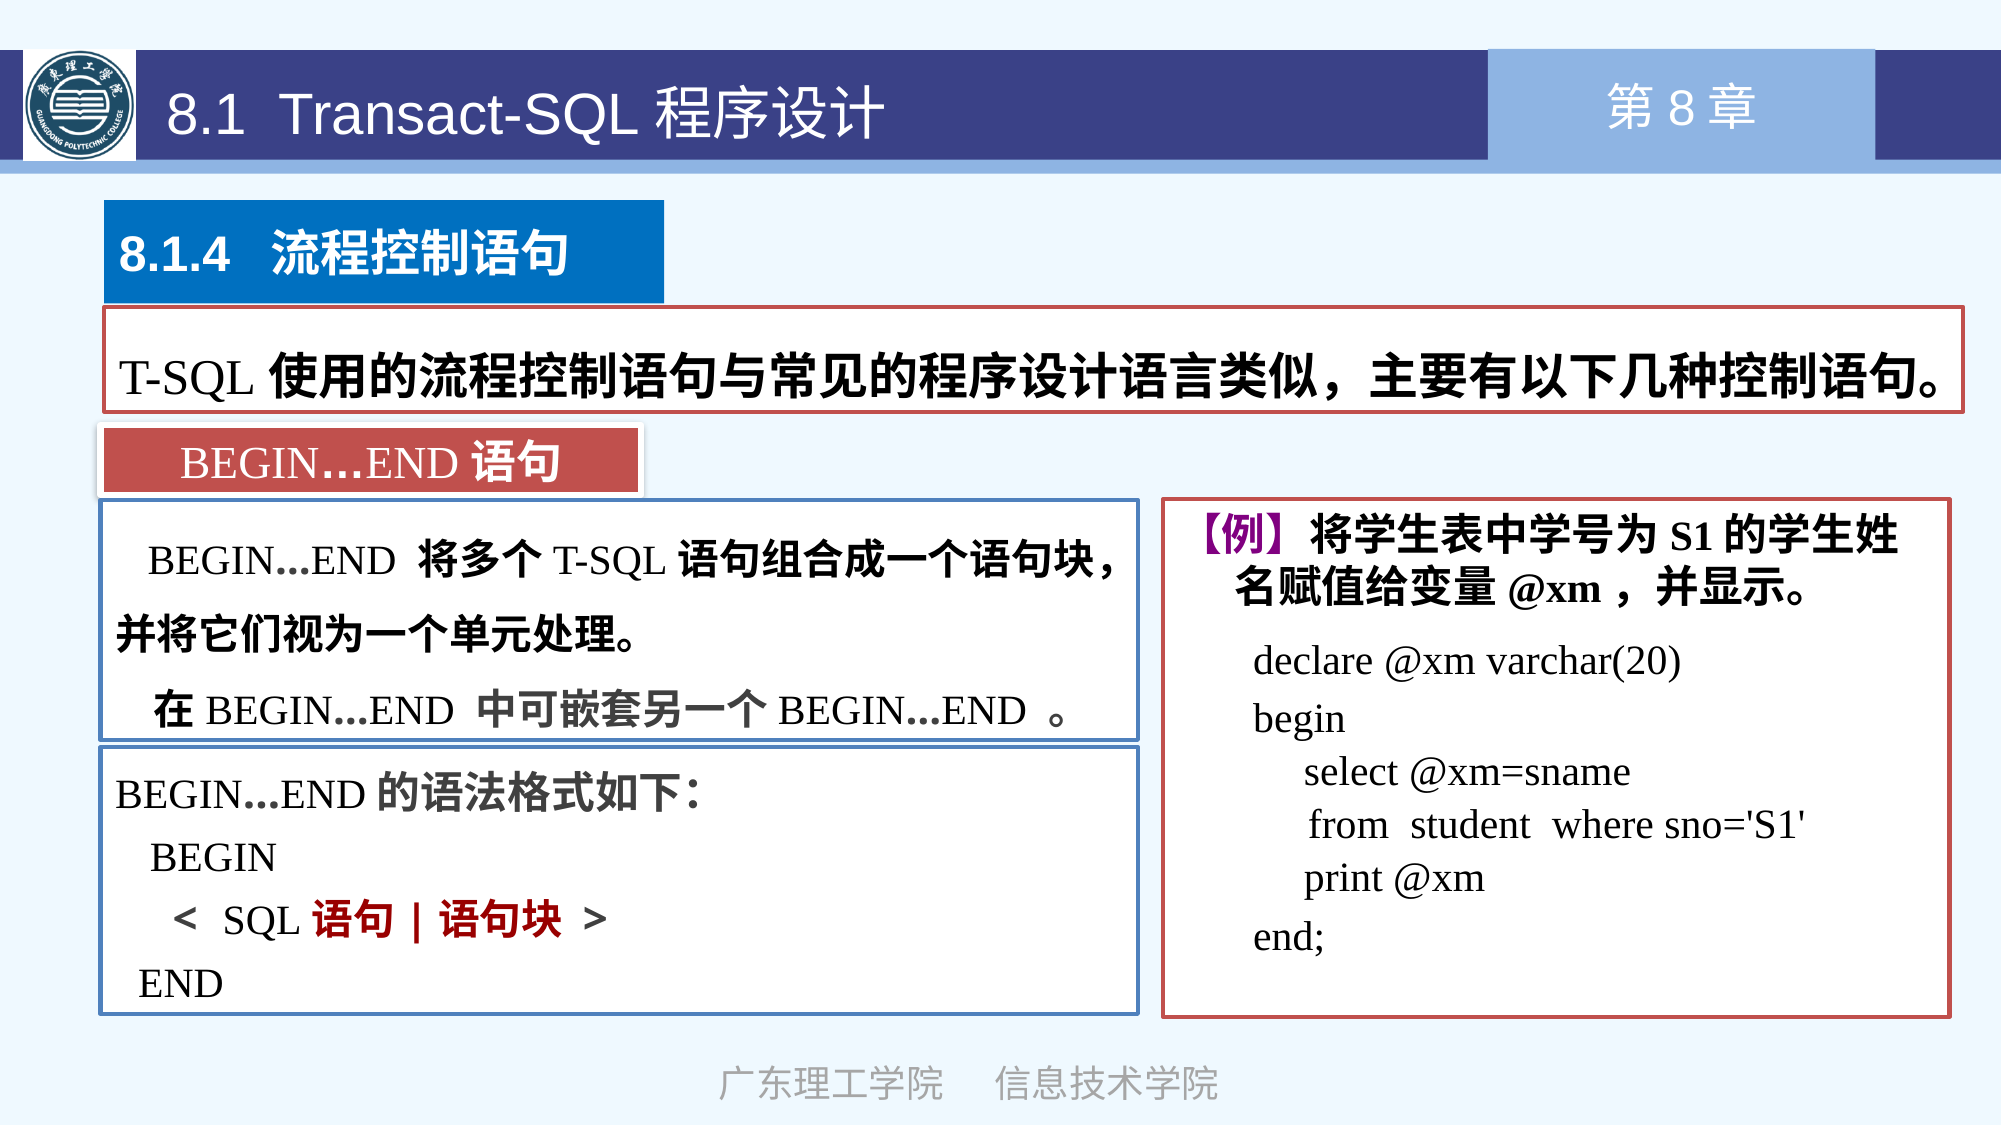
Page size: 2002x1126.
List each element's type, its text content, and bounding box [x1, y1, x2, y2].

text_box 第8章 [1486, 47, 1878, 157]
text_box [134, 48, 1486, 157]
picture [23, 49, 136, 161]
text_box 8.1 Transact-SQL程序设计 [148, 67, 1266, 155]
text_box BEGIN…END 将多个T-SQL语句组合成一个语句块，并将它们视为一个单元处理。 在BEGIN…END 中可嵌套另一个BEGIN…END 。 [98, 498, 1140, 742]
text_box BEGIN…END的语法格式如下： BEGIN < SQL语句|语句块 > END [98, 745, 1140, 1016]
text_box [0, 48, 24, 157]
text_box T-SQL使用的流程控制语句与常见的程序设计语言类似，主要有以下几种控制语句。 [102, 305, 1965, 414]
text_box 8.1.4 流程控制语句 [102, 198, 666, 305]
text_box 【例】将学生表中学号为S1的学生姓名赋值给变量@xm，并显示。 declare @xm varchar(20) begin select @xm=sname from student where sno='S1' print @xm end; [1161, 497, 1952, 1019]
text_box BEGIN…END语句 [97, 422, 644, 498]
text_box [1878, 48, 2001, 157]
text_box 广东理工学院 信息技术学院 [512, 1050, 1426, 1115]
text_box [0, 157, 2001, 176]
